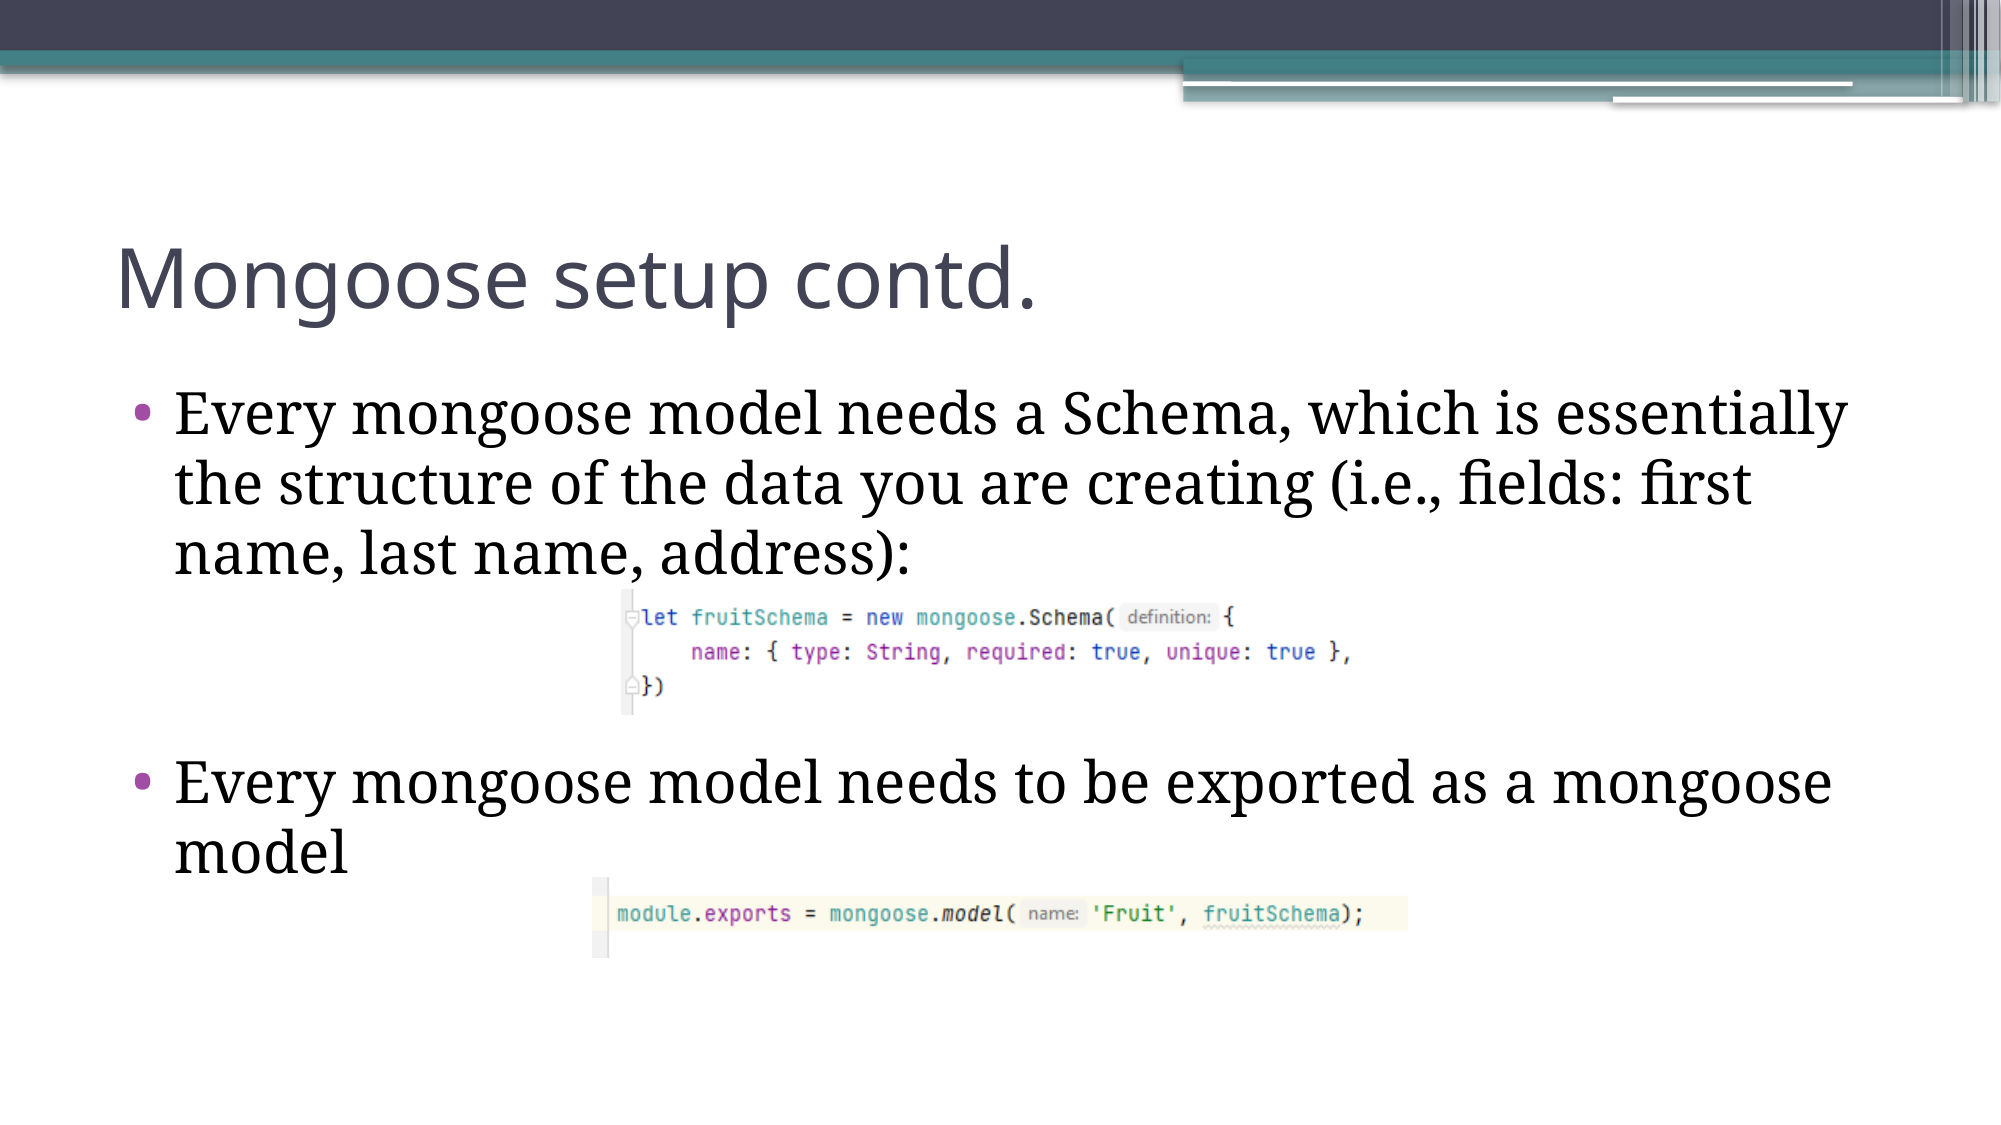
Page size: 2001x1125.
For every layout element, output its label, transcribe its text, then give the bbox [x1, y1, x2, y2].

list Every mongoose model needs a Schema, which is essentially the structure of the data you are creating (i.e., fields: first name, last name, address): Every mongoose model needs to be exported as a mongoose model [99, 368, 1900, 1079]
title Mongoose setup contd. [99, 187, 1900, 363]
picture [620, 589, 1380, 715]
picture [591, 877, 1409, 958]
